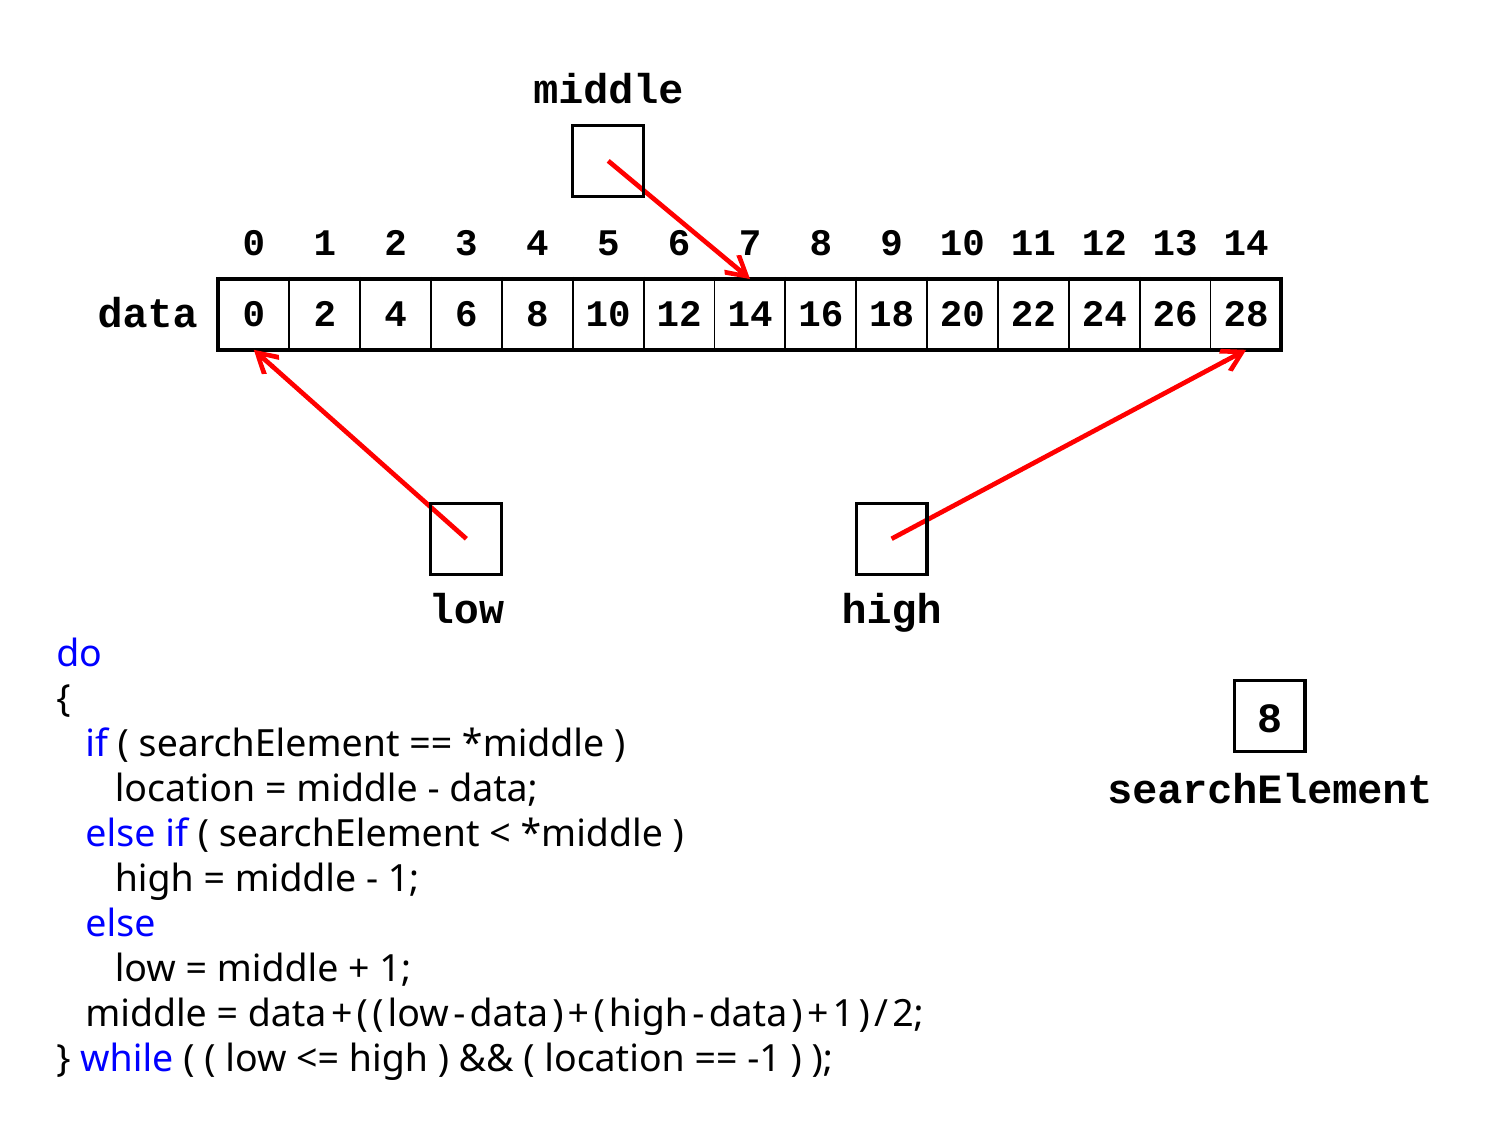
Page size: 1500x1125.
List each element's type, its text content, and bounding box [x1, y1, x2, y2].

table_header 9 [856, 208, 927, 277]
text_box [253, 349, 430, 507]
table_header 5 [573, 208, 644, 277]
text_box [644, 190, 751, 279]
table_header 6 [644, 208, 715, 277]
table_header 13 [1140, 208, 1211, 277]
table_header 8 [785, 208, 856, 277]
text_box [572, 125, 644, 197]
text_box middle [513, 54, 703, 126]
table_cell 0 [220, 281, 288, 348]
table_header 1 [289, 208, 360, 277]
table_cell 22 [999, 281, 1068, 348]
table_header 11 [998, 208, 1069, 277]
text_box low [407, 574, 526, 645]
table_cell 14 [715, 281, 784, 348]
table_cell 4 [361, 281, 430, 348]
table_cell 16 [786, 281, 855, 348]
text_box [430, 503, 502, 575]
table_header 2 [360, 208, 431, 277]
table_header 14 [1211, 208, 1281, 277]
table_cell 10 [574, 281, 643, 348]
table_cell 26 [1141, 281, 1210, 348]
table_header 10 [927, 208, 998, 277]
table_cell 20 [928, 281, 997, 348]
table_header 4 [502, 208, 573, 277]
table_cell 12 [645, 281, 714, 348]
text_box [856, 503, 927, 575]
text_box [927, 349, 1247, 521]
table_cell 2 [290, 281, 359, 348]
list searchElement [1080, 751, 1459, 823]
table_header 0 [218, 208, 289, 277]
table_header 12 [1069, 208, 1140, 277]
table_cell 18 [857, 281, 926, 348]
table_cell 8 [503, 281, 572, 348]
list do { if ( searchElement == *middle ) location = middle - data; else if ( searchElement < *middle ) high = middle - 1; else low = middle + 1; middle = data + ( ( low - data ) + ( high - data ) + 1 ) / 2; } while ( ( low <= high ) && ( location == -1 ) ); [40, 621, 1312, 1095]
table_header 3 [431, 208, 502, 277]
text_box 8 [1234, 680, 1306, 752]
text_box data [76, 278, 219, 350]
table_cell 6 [432, 281, 501, 348]
table_cell 24 [1070, 281, 1139, 348]
text_box high [820, 574, 963, 645]
table_header 7 [715, 208, 785, 277]
table_cell 28 [1211, 281, 1279, 348]
